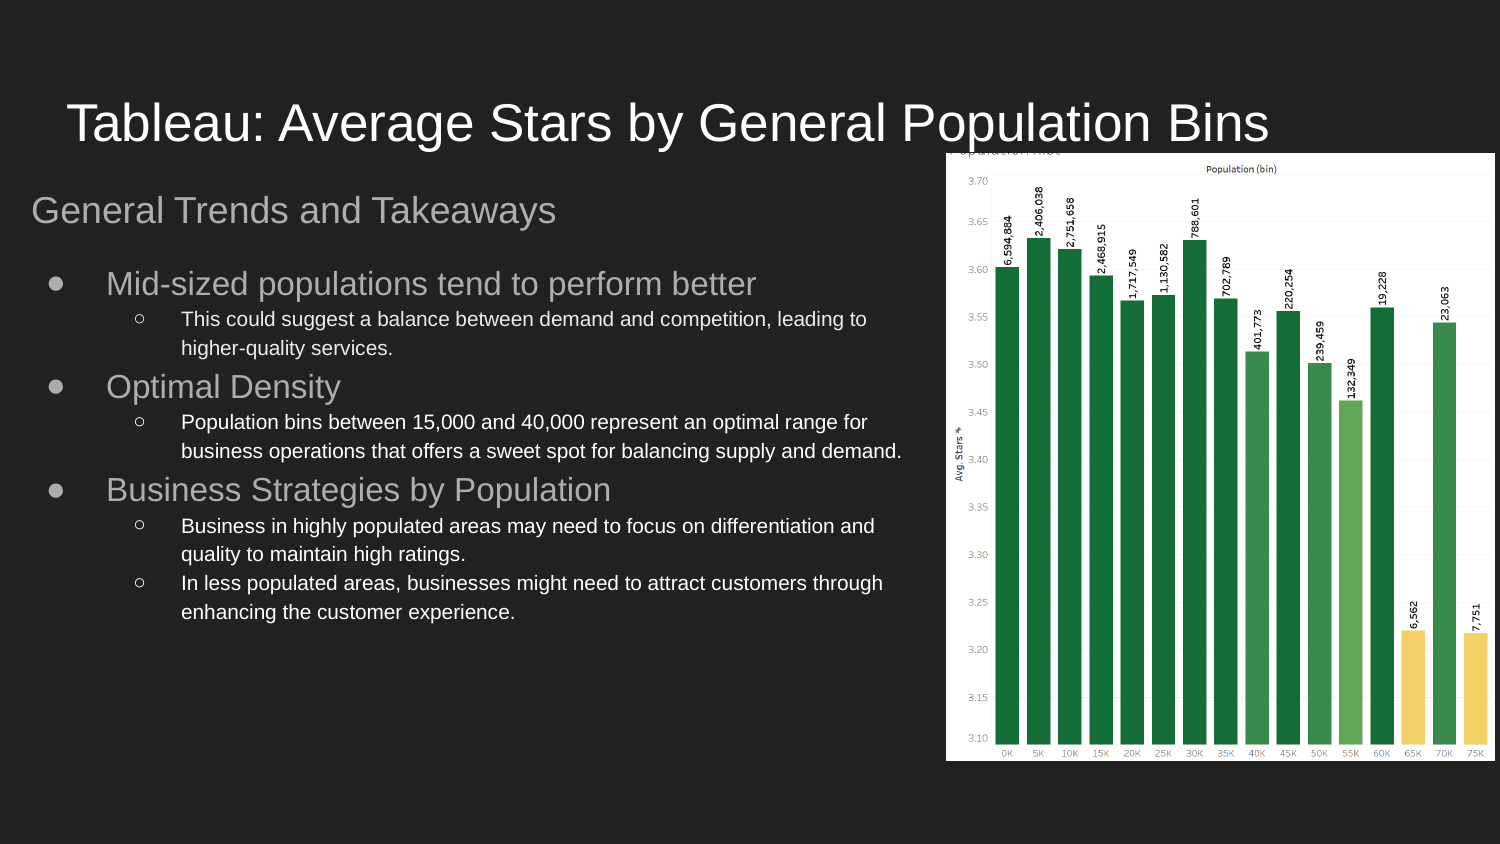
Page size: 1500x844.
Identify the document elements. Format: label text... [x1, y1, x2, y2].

title Tableau: Average Stars by General Population Bins [51, 72, 1449, 167]
picture [945, 153, 1495, 761]
text_box General Trends and Takeaways Mid-sized populations tend to perform better This could suggest a balance between demand and competition, leading to higher-quality services. Optimal Density Population bins between 15,000 and 40,000 represent an optimal range for business operations that offers a sweet spot for balancing supply and demand. Business Strategies by Population Business in highly populated areas may need to focus on differentiation and quality to maintain high ratings. In less populated areas, businesses might need to attract customers through enhancing the customer experience. [16, 164, 935, 750]
